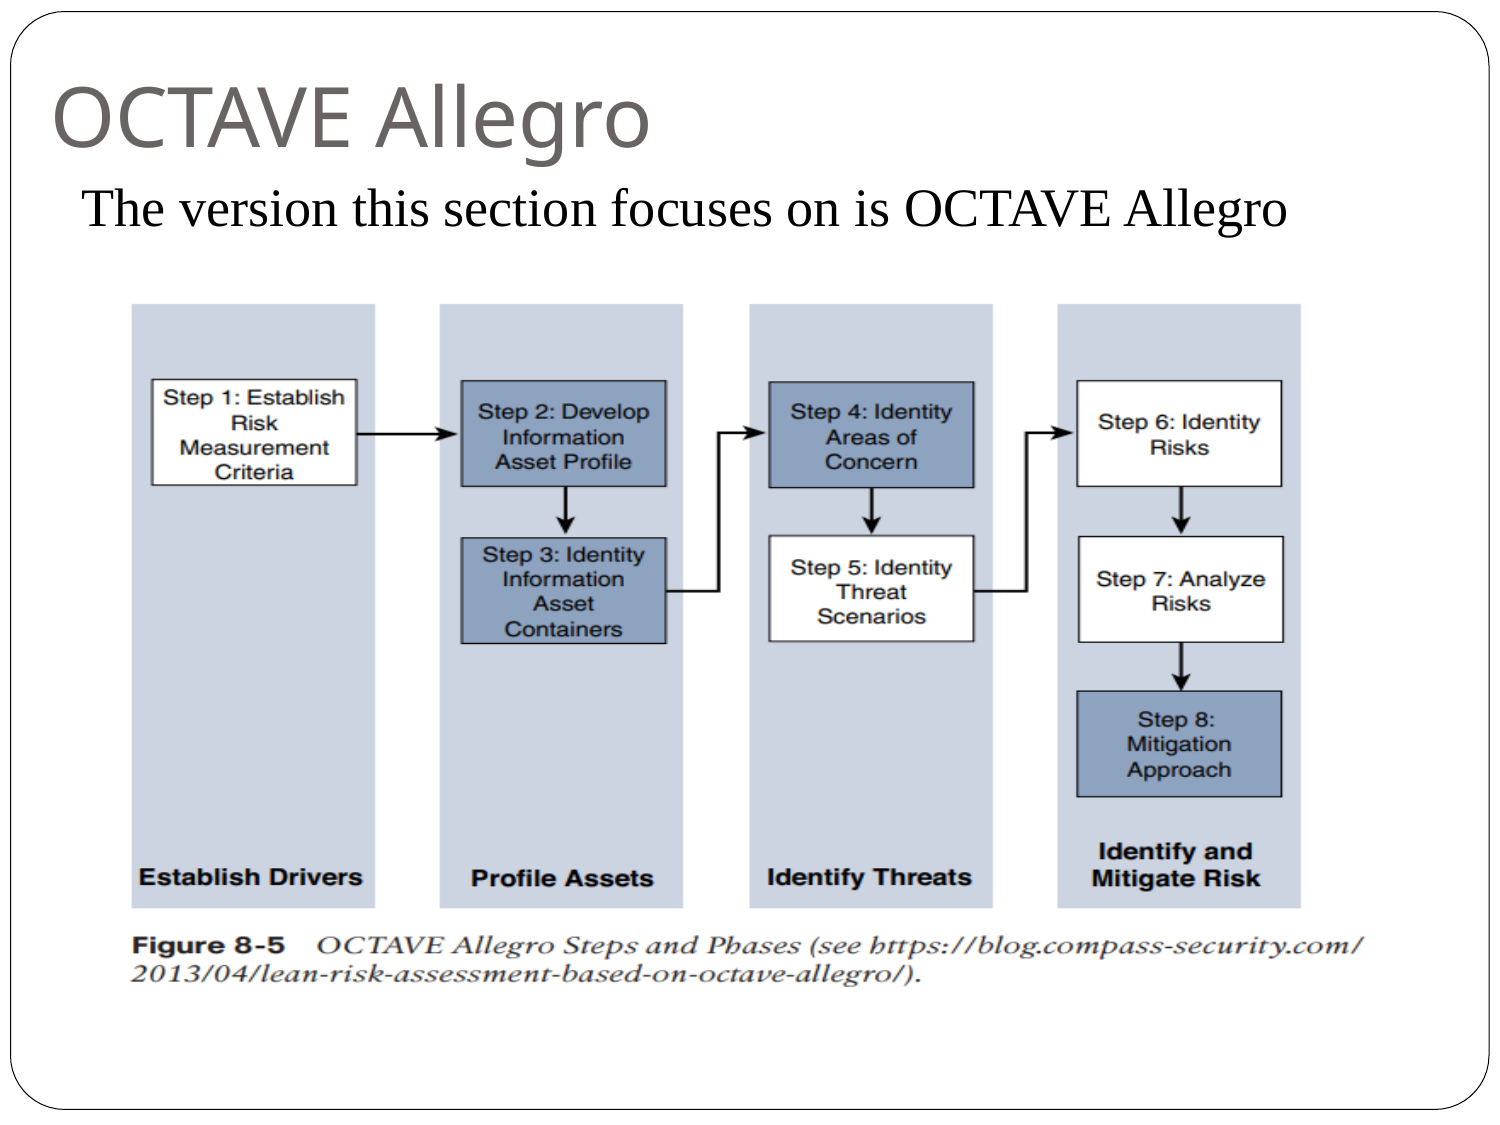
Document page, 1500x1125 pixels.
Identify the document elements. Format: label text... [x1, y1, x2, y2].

picture [81, 299, 1401, 1015]
list The version this section focuses on is OCTAVE Allegro [81, 172, 1419, 239]
title OCTAVE Allegro [50, 64, 732, 169]
